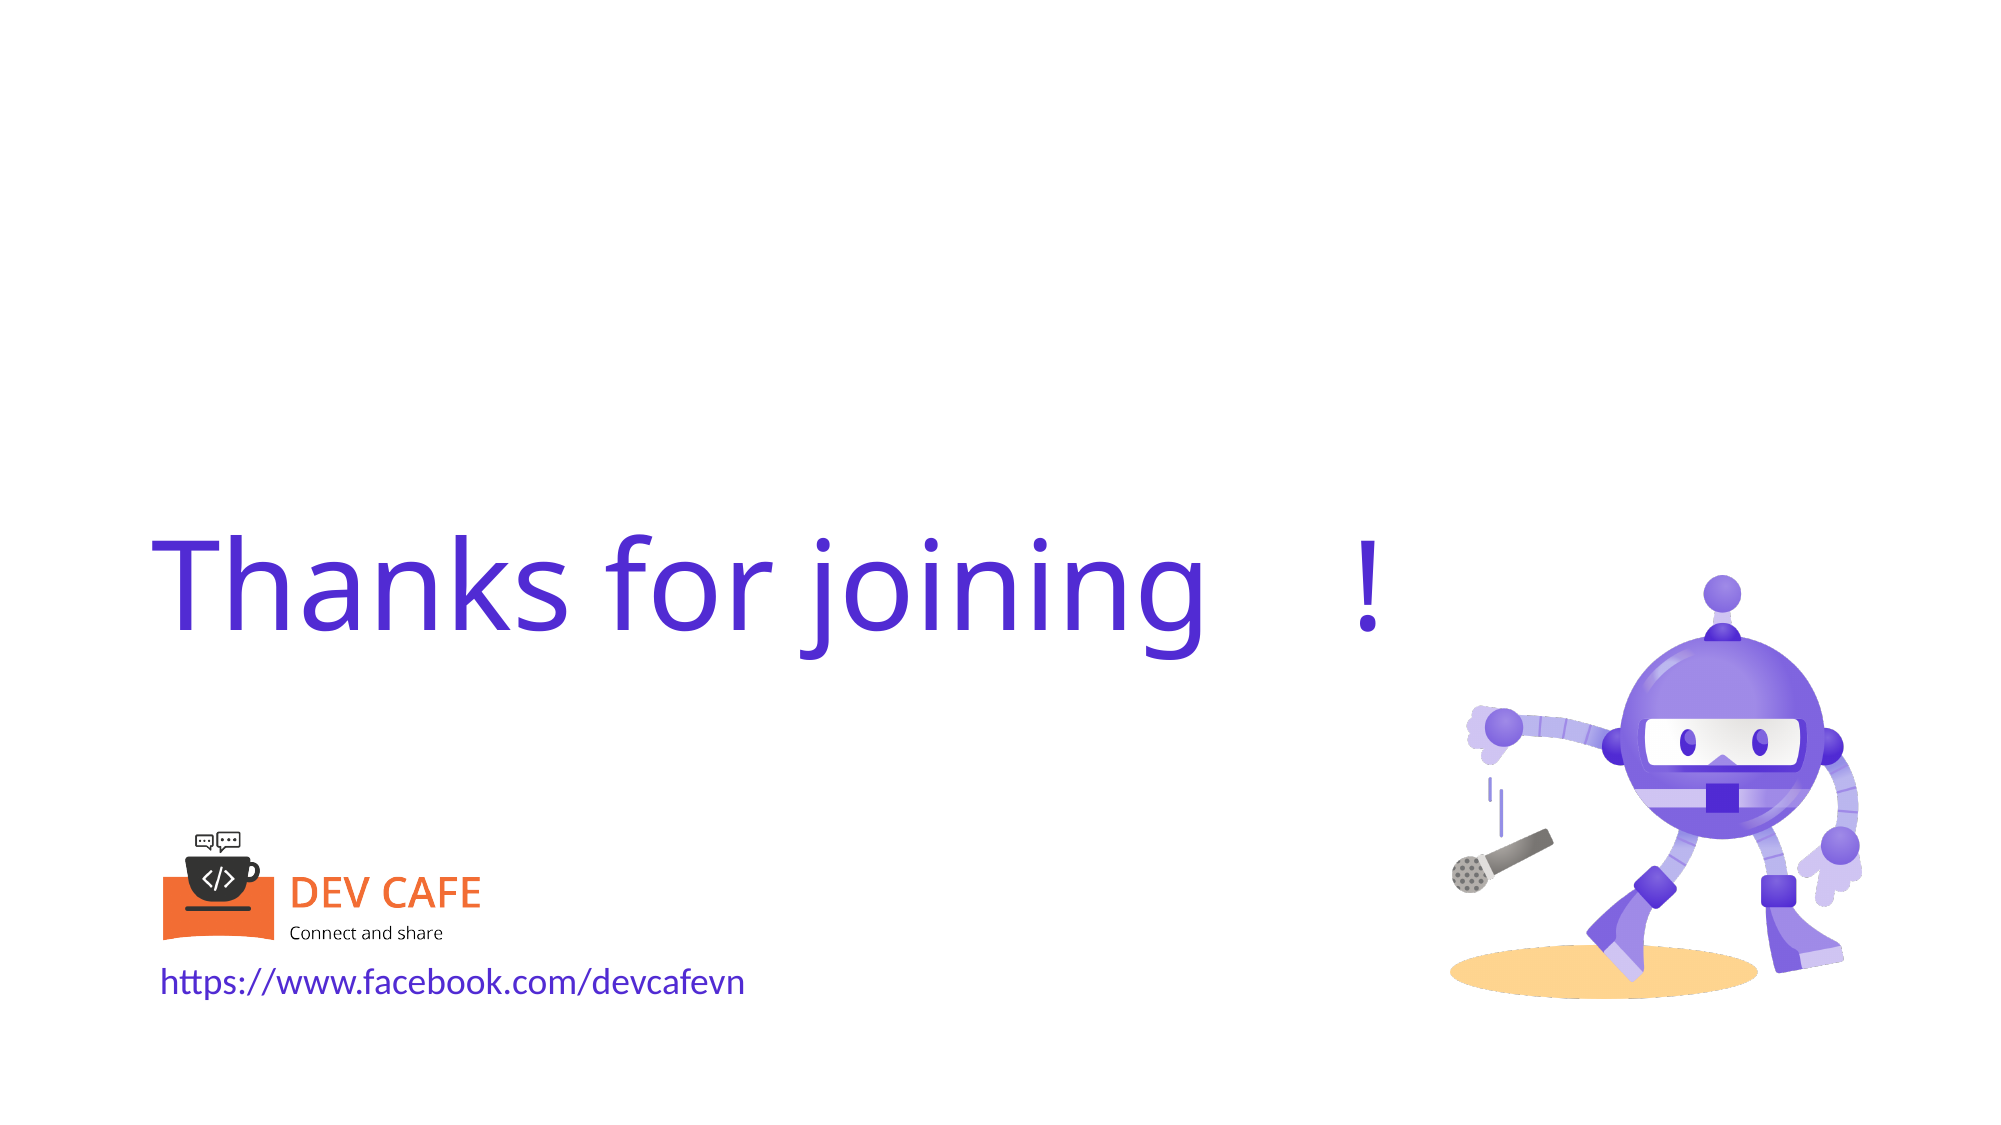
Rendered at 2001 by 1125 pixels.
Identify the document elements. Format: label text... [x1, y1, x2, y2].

picture [1450, 575, 1862, 999]
text_box https://www.facebook.com/devcafevn [145, 949, 1146, 1010]
picture [136, 800, 510, 999]
title Thanks for joining ! [136, 280, 1862, 666]
